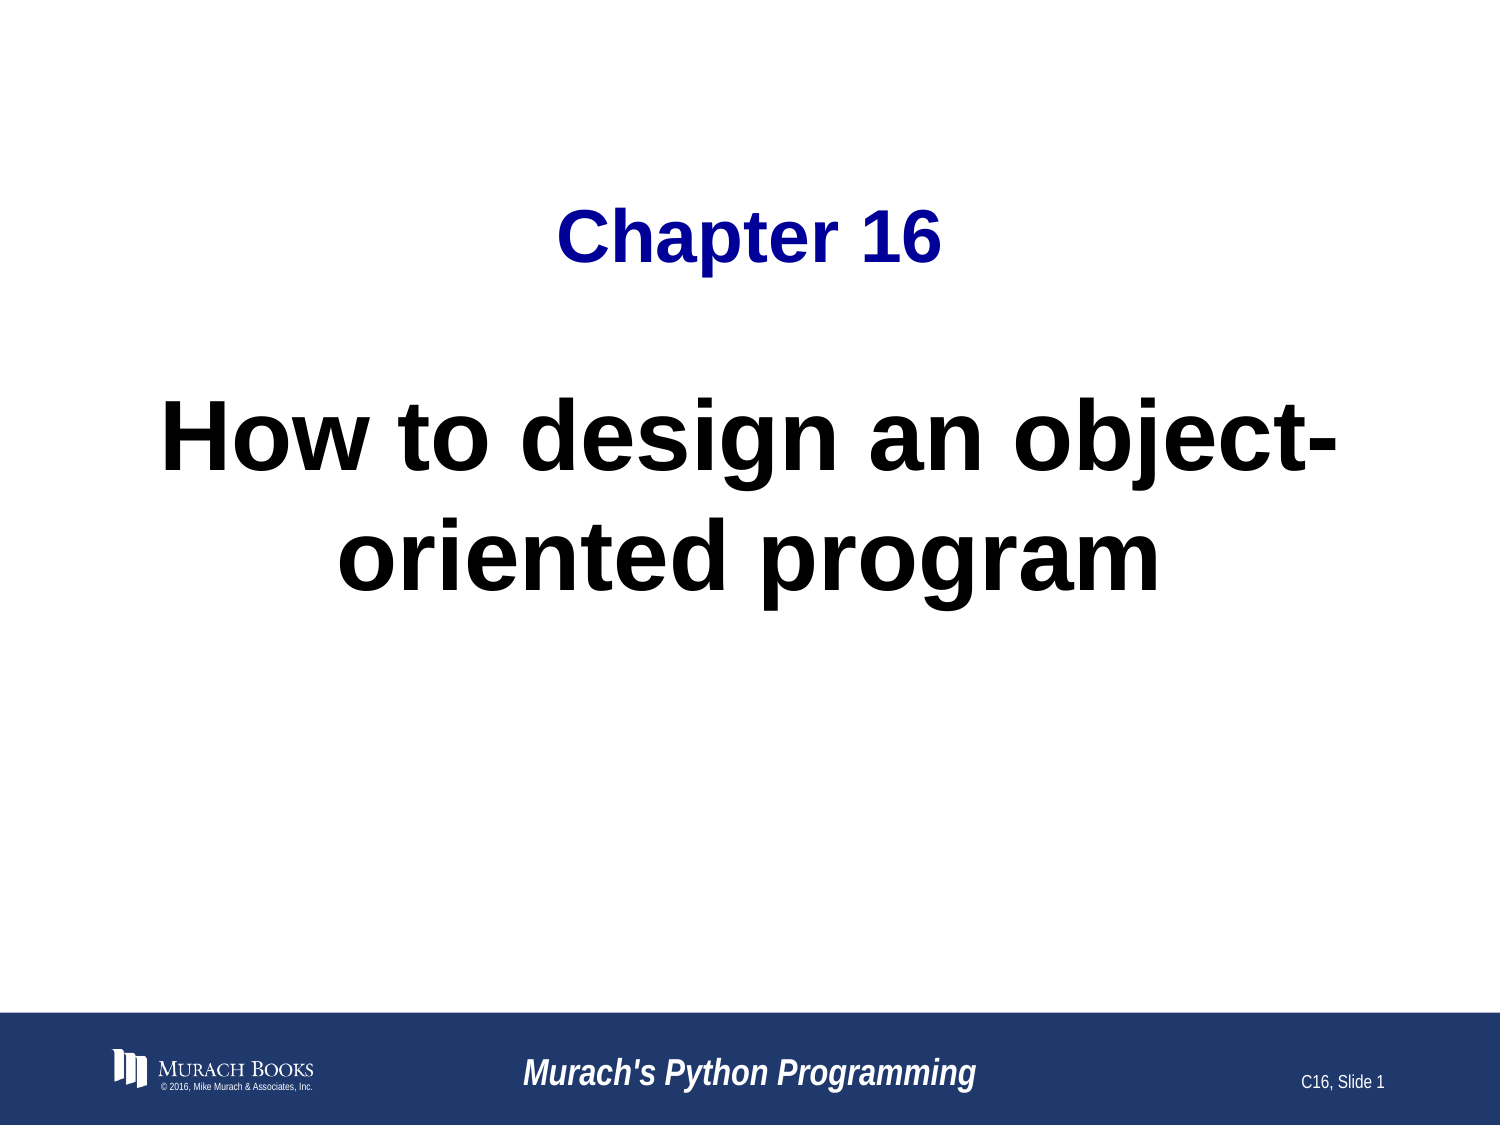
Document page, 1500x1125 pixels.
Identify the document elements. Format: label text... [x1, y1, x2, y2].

slide_number C16, Slide 1 [1087, 1025, 1400, 1100]
title Chapter 16 [112, 187, 1388, 279]
list How to design an object-oriented program [143, 362, 1357, 850]
slide_number Murach's Python Programming [463, 1025, 1050, 1100]
footer © 2016, Mike Murach & Associates, Inc. [12, 1025, 463, 1100]
